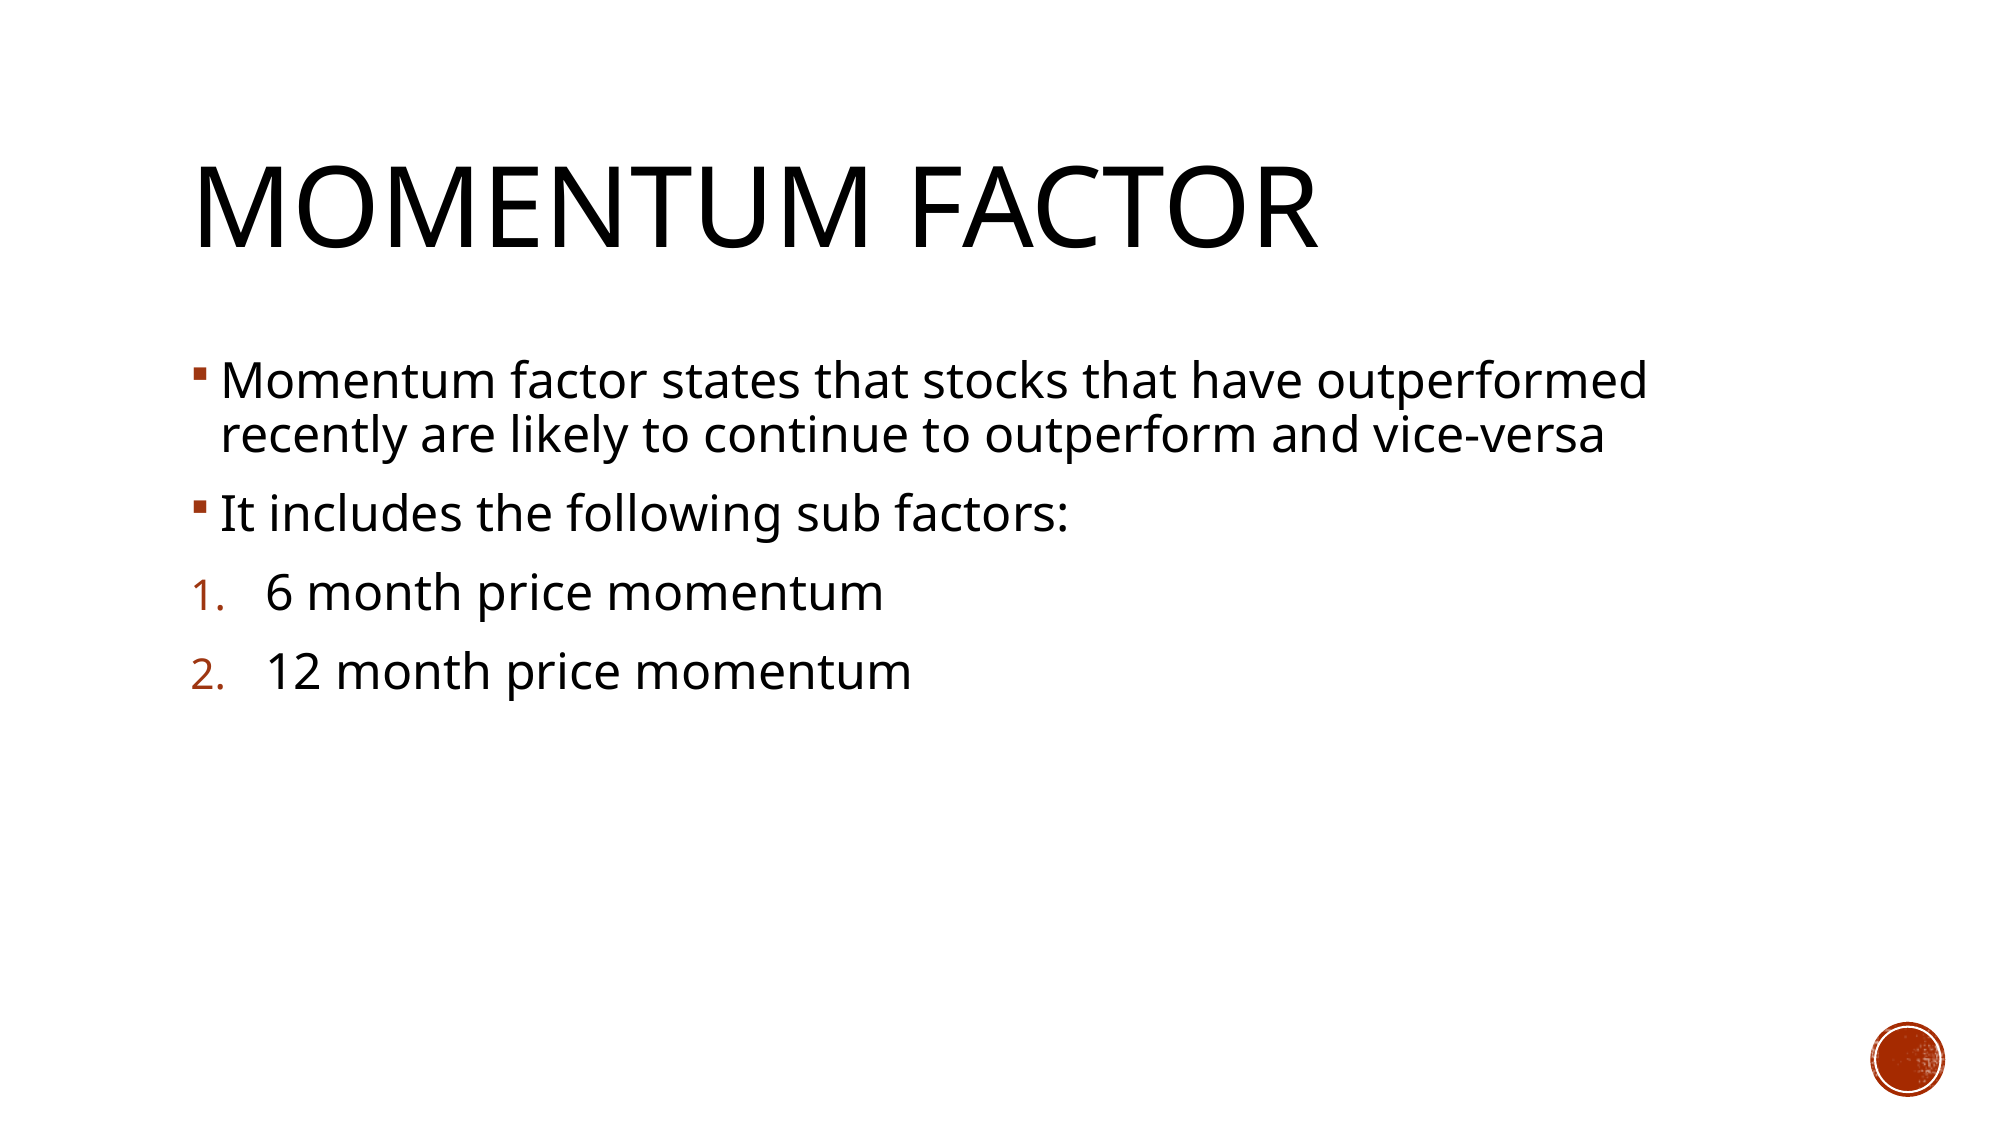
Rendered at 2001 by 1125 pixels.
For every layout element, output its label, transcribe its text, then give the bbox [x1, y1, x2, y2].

list Momentum factor states that stocks that have outperformed recently are likely to continue to outperform and vice-versa It includes the following sub factors: 6 month price momentum 12 month price momentum [175, 348, 1826, 1013]
title Momentum factor [175, 79, 1826, 344]
